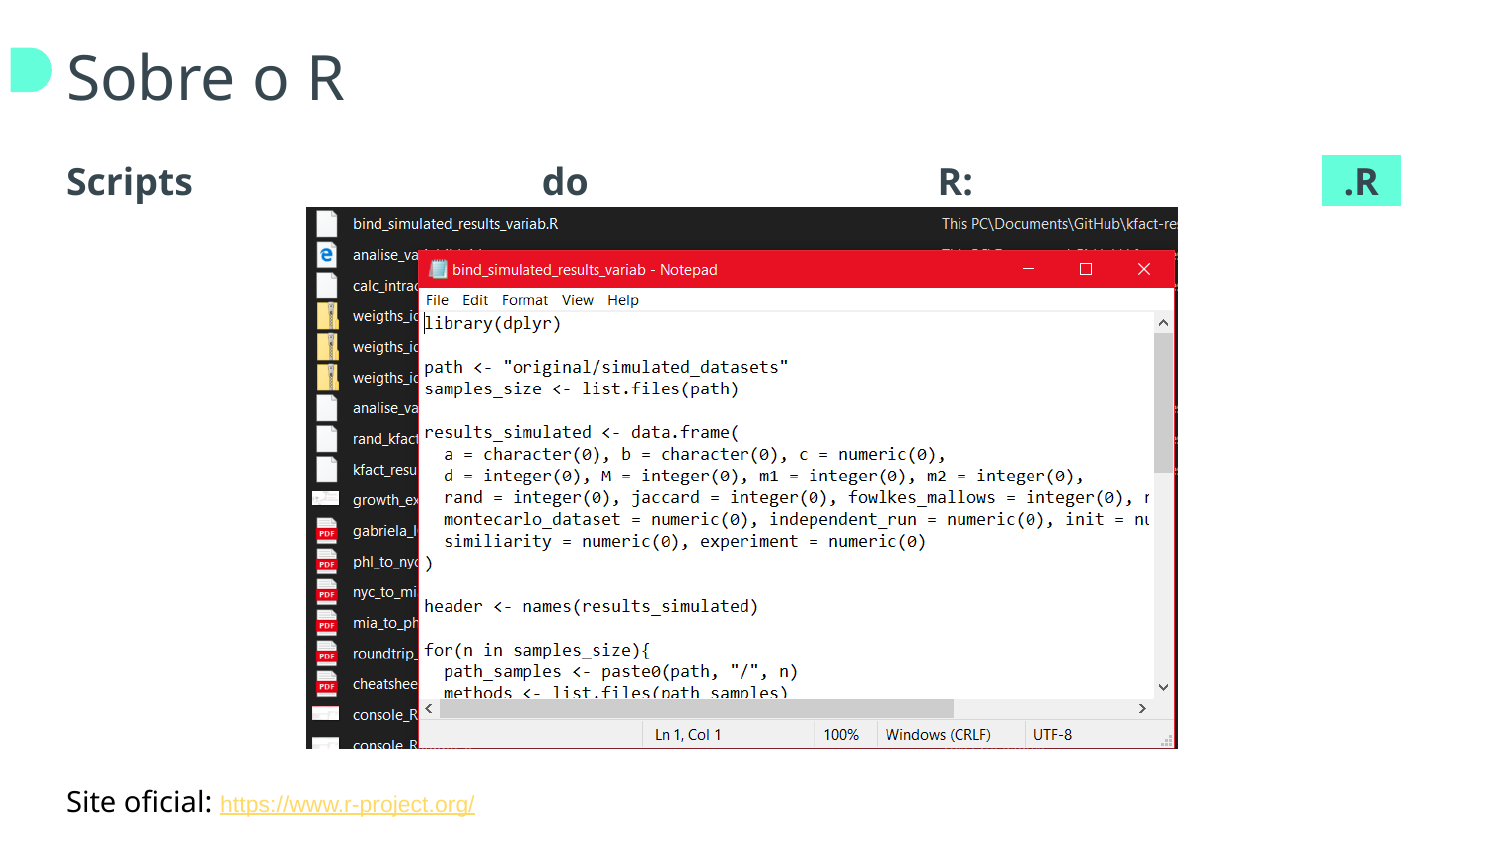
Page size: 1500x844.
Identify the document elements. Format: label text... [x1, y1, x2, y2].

list Scripts do R: +.R+ [51, 135, 1416, 778]
text_box Site oficial: https://www.r-project.org/ [51, 778, 1001, 832]
text_box [11, 48, 52, 92]
title Sobre o R [51, 23, 1449, 117]
picture [305, 207, 1179, 749]
